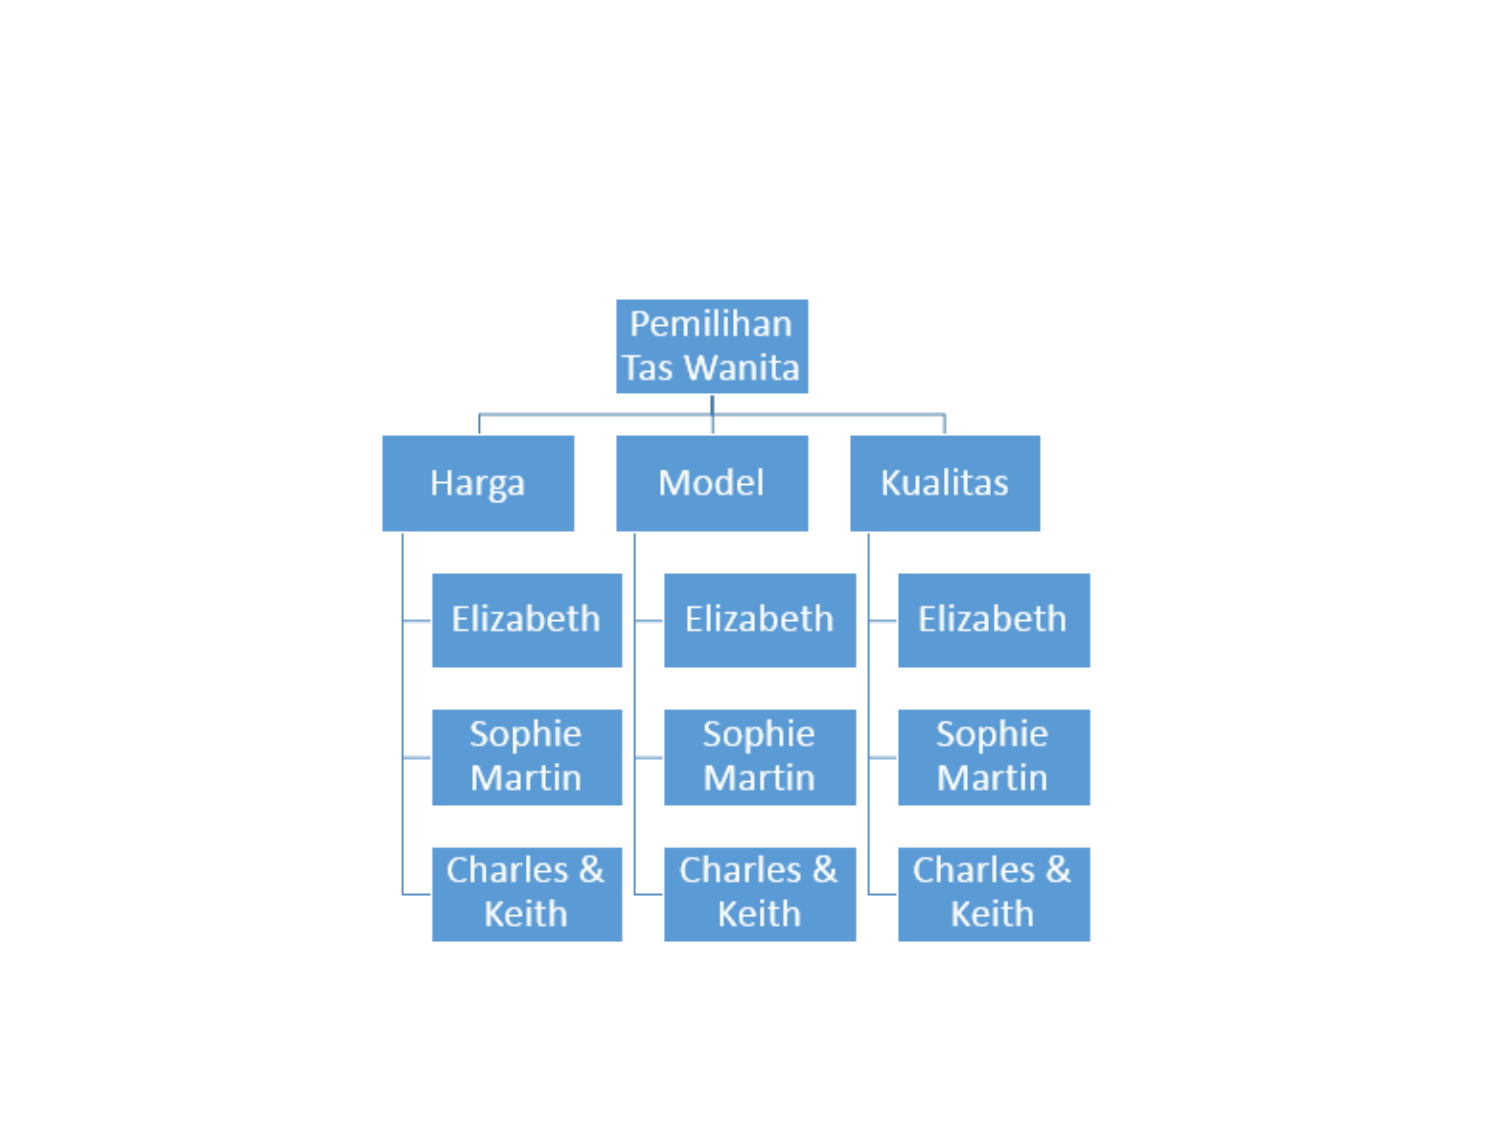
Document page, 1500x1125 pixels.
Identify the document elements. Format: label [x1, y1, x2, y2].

picture [312, 231, 1152, 989]
